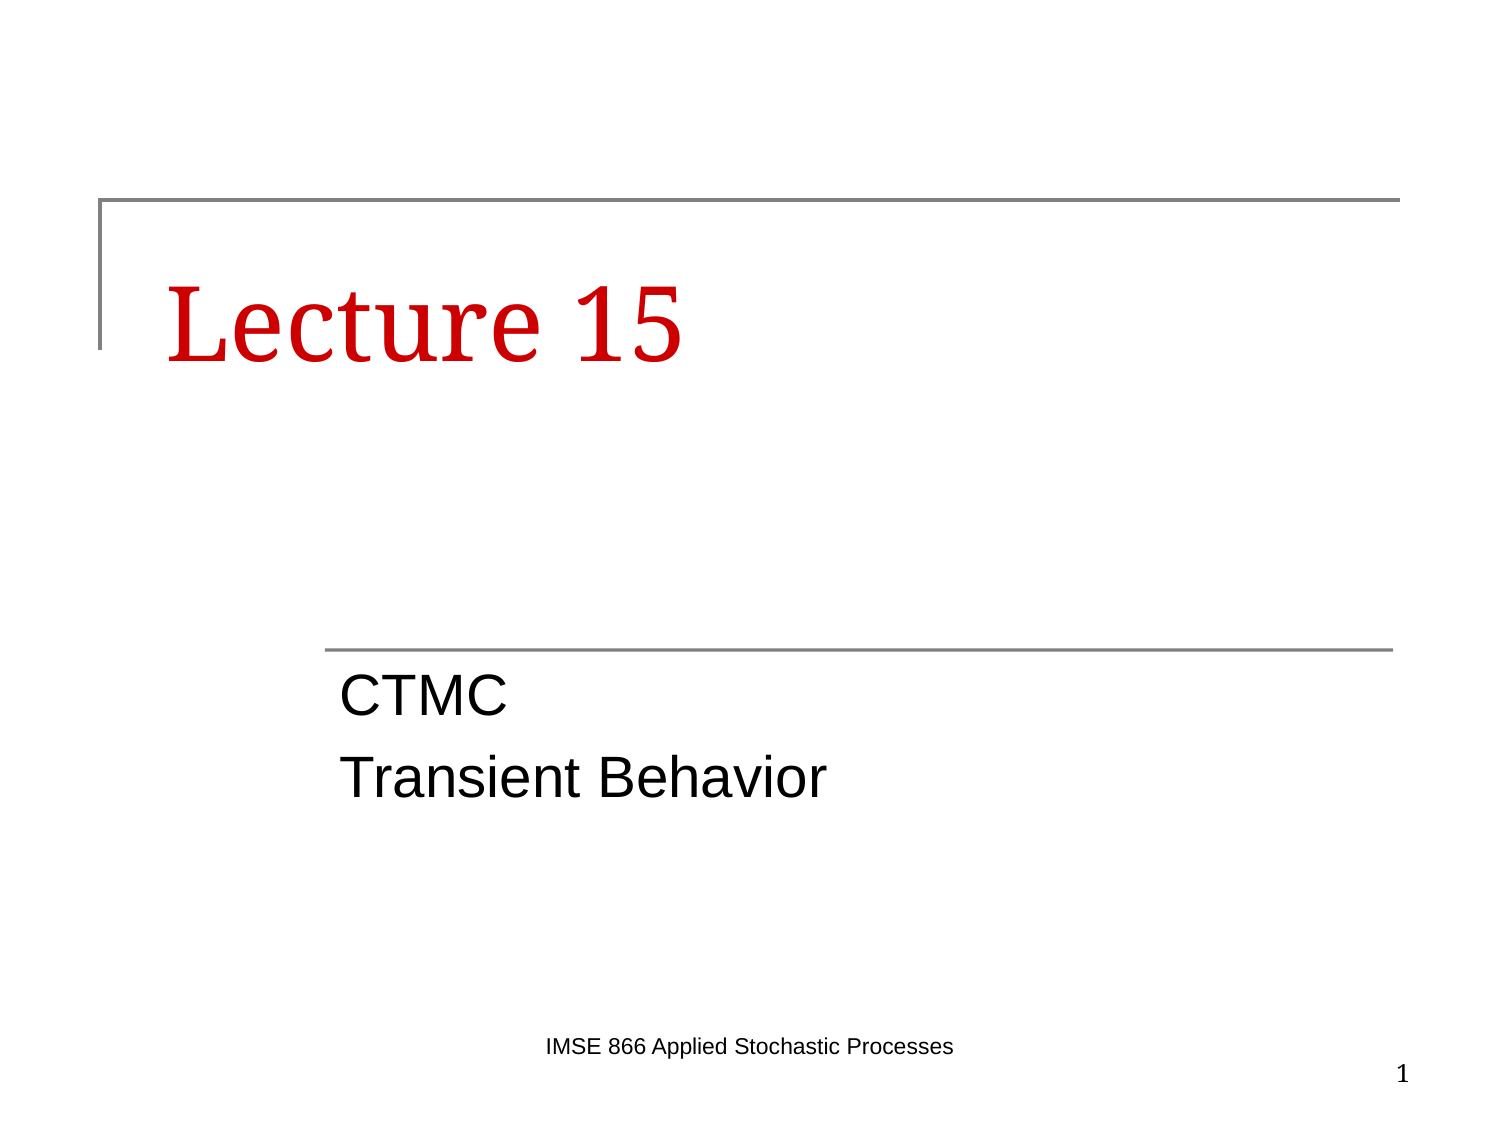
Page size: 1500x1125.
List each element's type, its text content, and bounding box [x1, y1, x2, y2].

subtitle CTMC Transient Behavior [324, 649, 1401, 938]
title Lecture 15 [149, 249, 1401, 538]
footer IMSE 866 Applied Stochastic Processes [512, 1024, 988, 1100]
slide_number 1 [1074, 1023, 1426, 1100]
